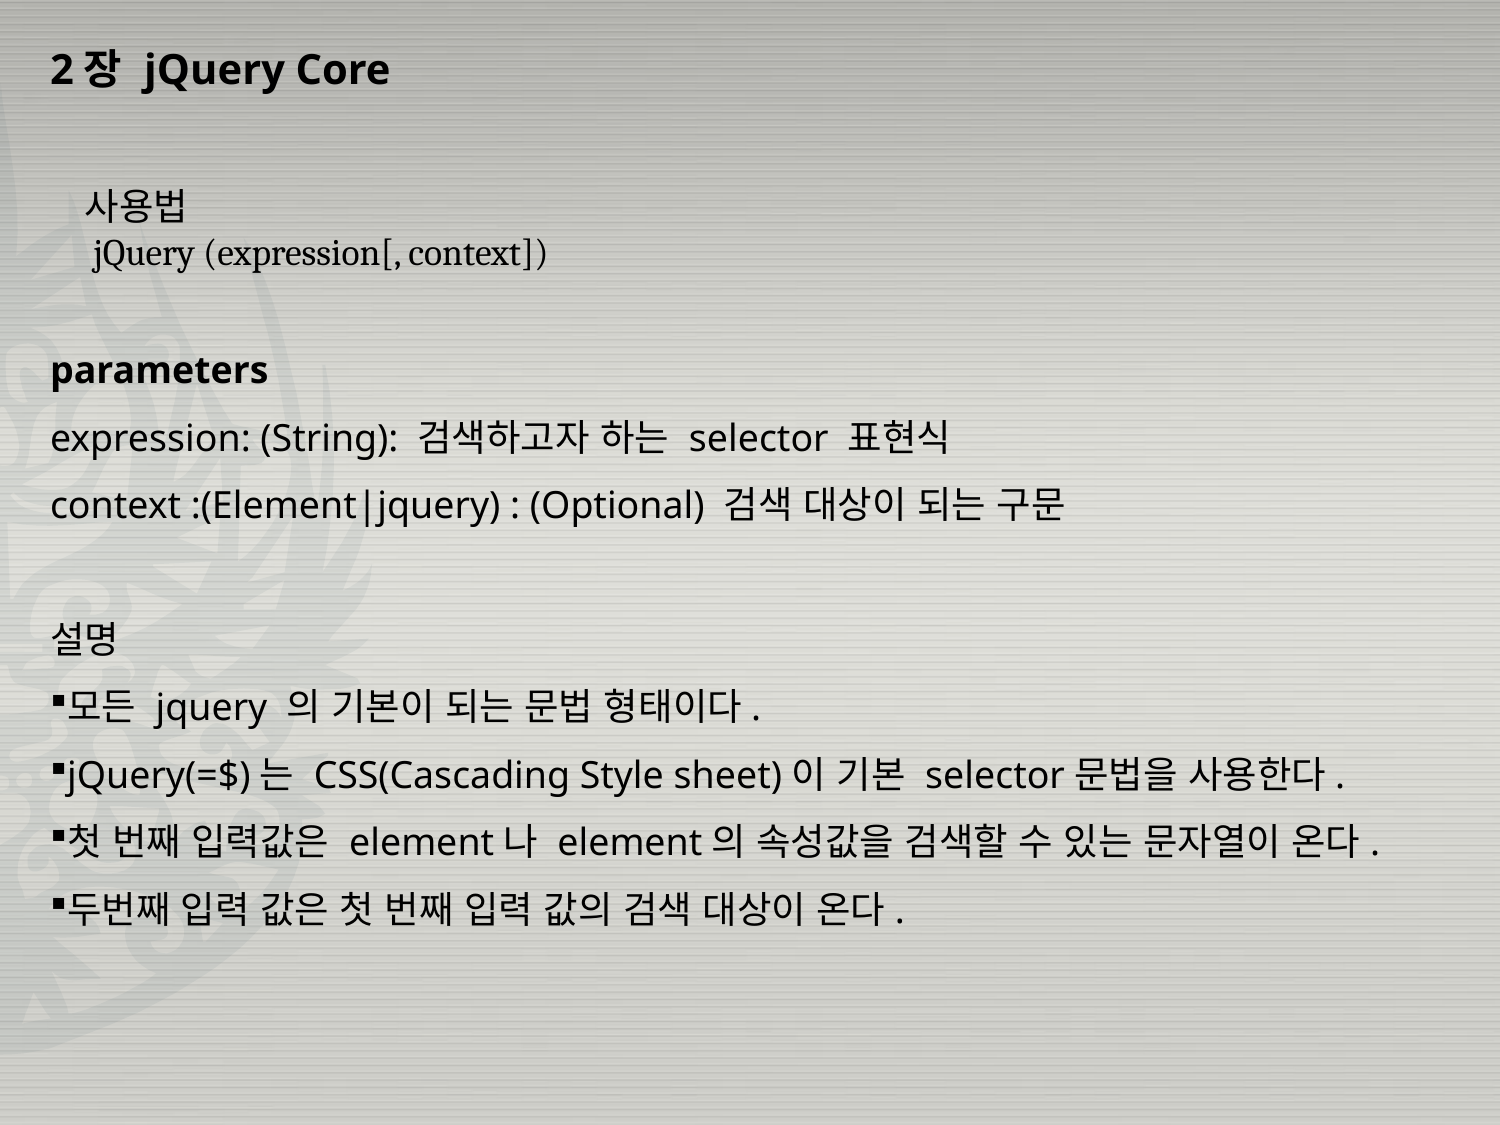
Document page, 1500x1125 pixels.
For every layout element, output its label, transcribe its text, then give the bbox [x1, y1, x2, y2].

text_box 2장 jQuery Core [35, 35, 1348, 100]
text_box 사용법 jQuery (expression[, context]) [70, 175, 1430, 281]
text_box 설명 모든 jquery 의 기본이 되는 문법 형태이다. jQuery(=$)는 CSS(Cascading Style sheet)이 기본 selector문법을 사용한다. 첫 번째 입력값은 element나 element의 속성값을 검색할 수 있는 문자열이 온다. 두번째 입력 값은 첫 번째 입력 값의 검색 대상이 온다. [35, 585, 1500, 1074]
text_box parameters expression: (String): 검색하고자 하는 selector 표현식 context :(Element|jquery) : (Optional) 검색 대상이 되는 구문 [35, 316, 1500, 534]
